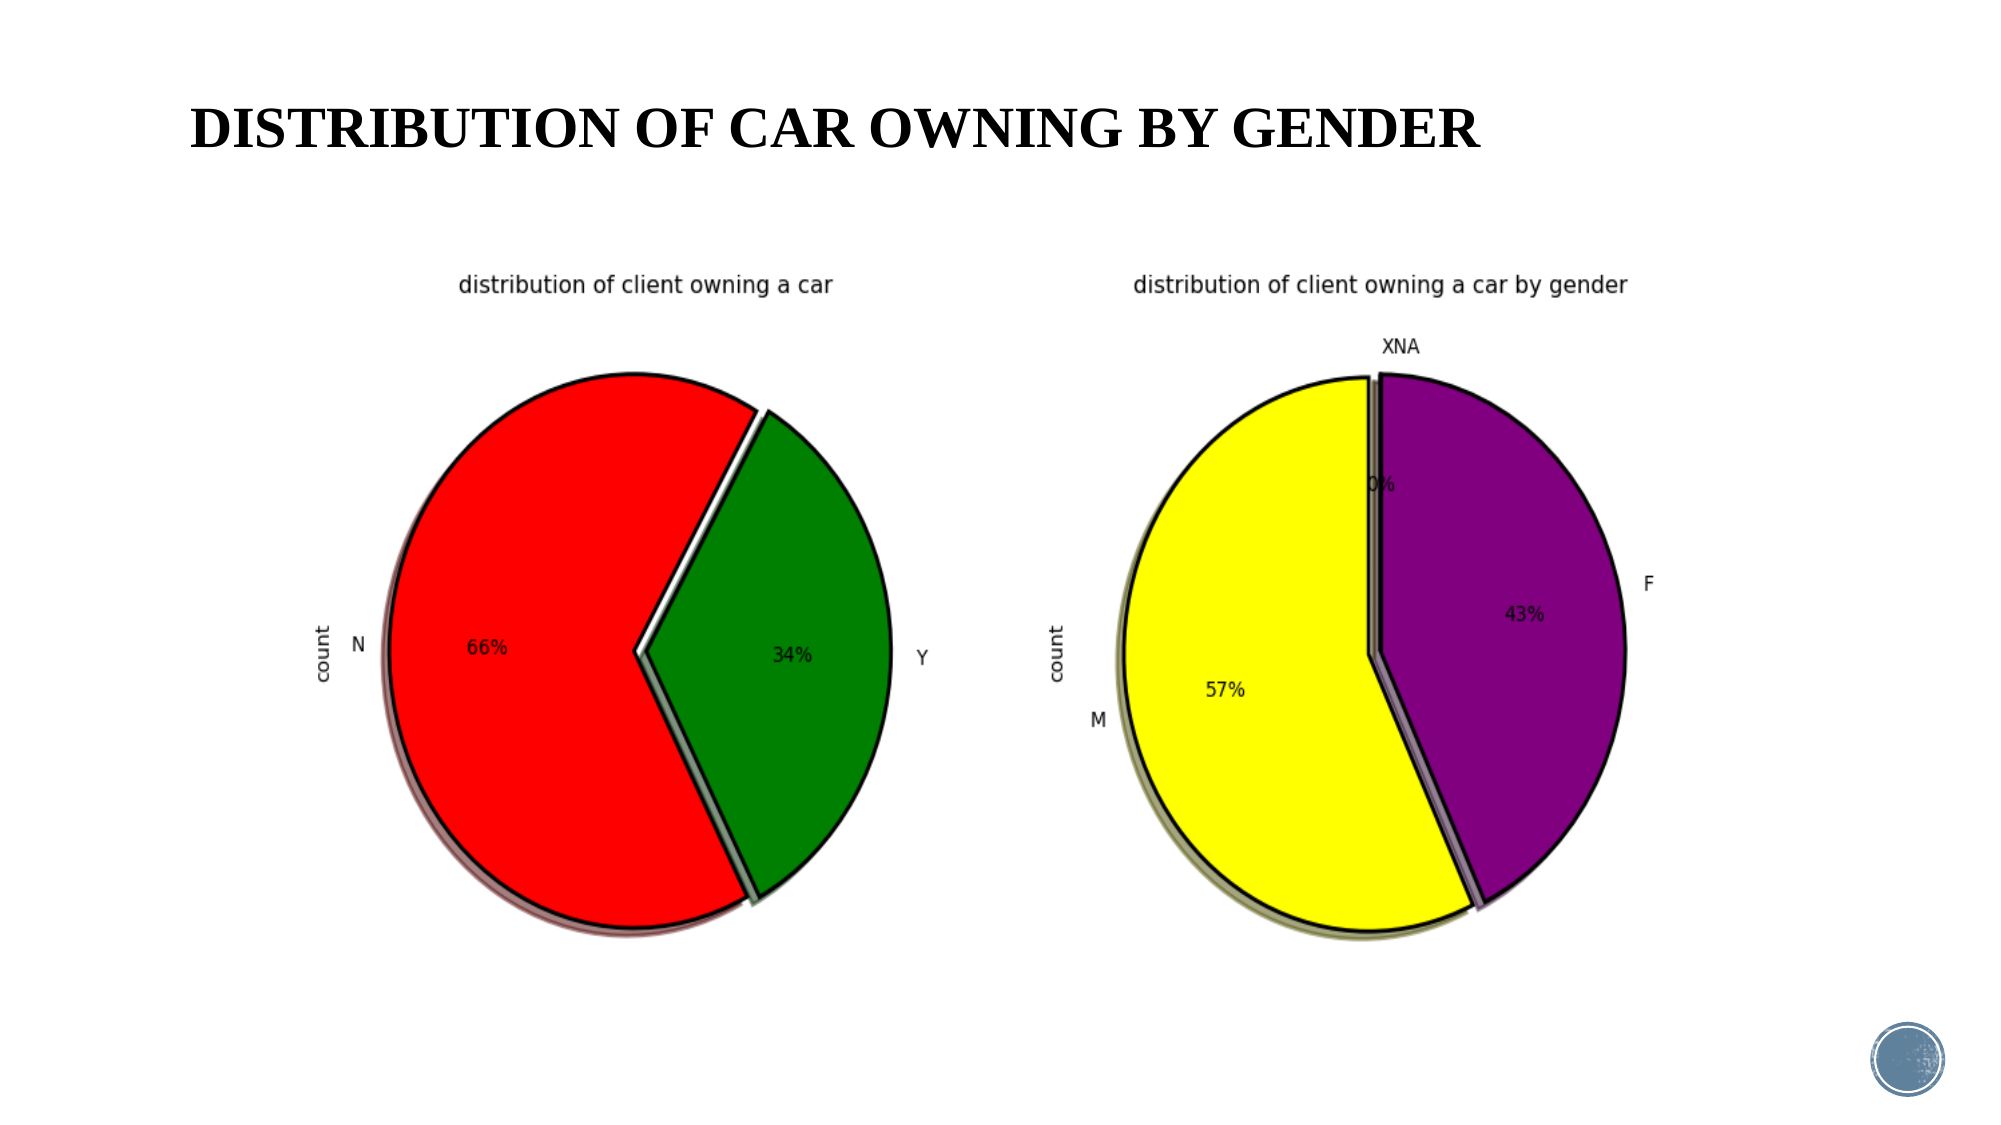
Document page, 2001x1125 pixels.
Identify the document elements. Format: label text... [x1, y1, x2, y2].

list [305, 263, 1695, 1010]
title DISTRIBUTION OF CAR OWNING BY GENDER [175, 79, 1826, 179]
